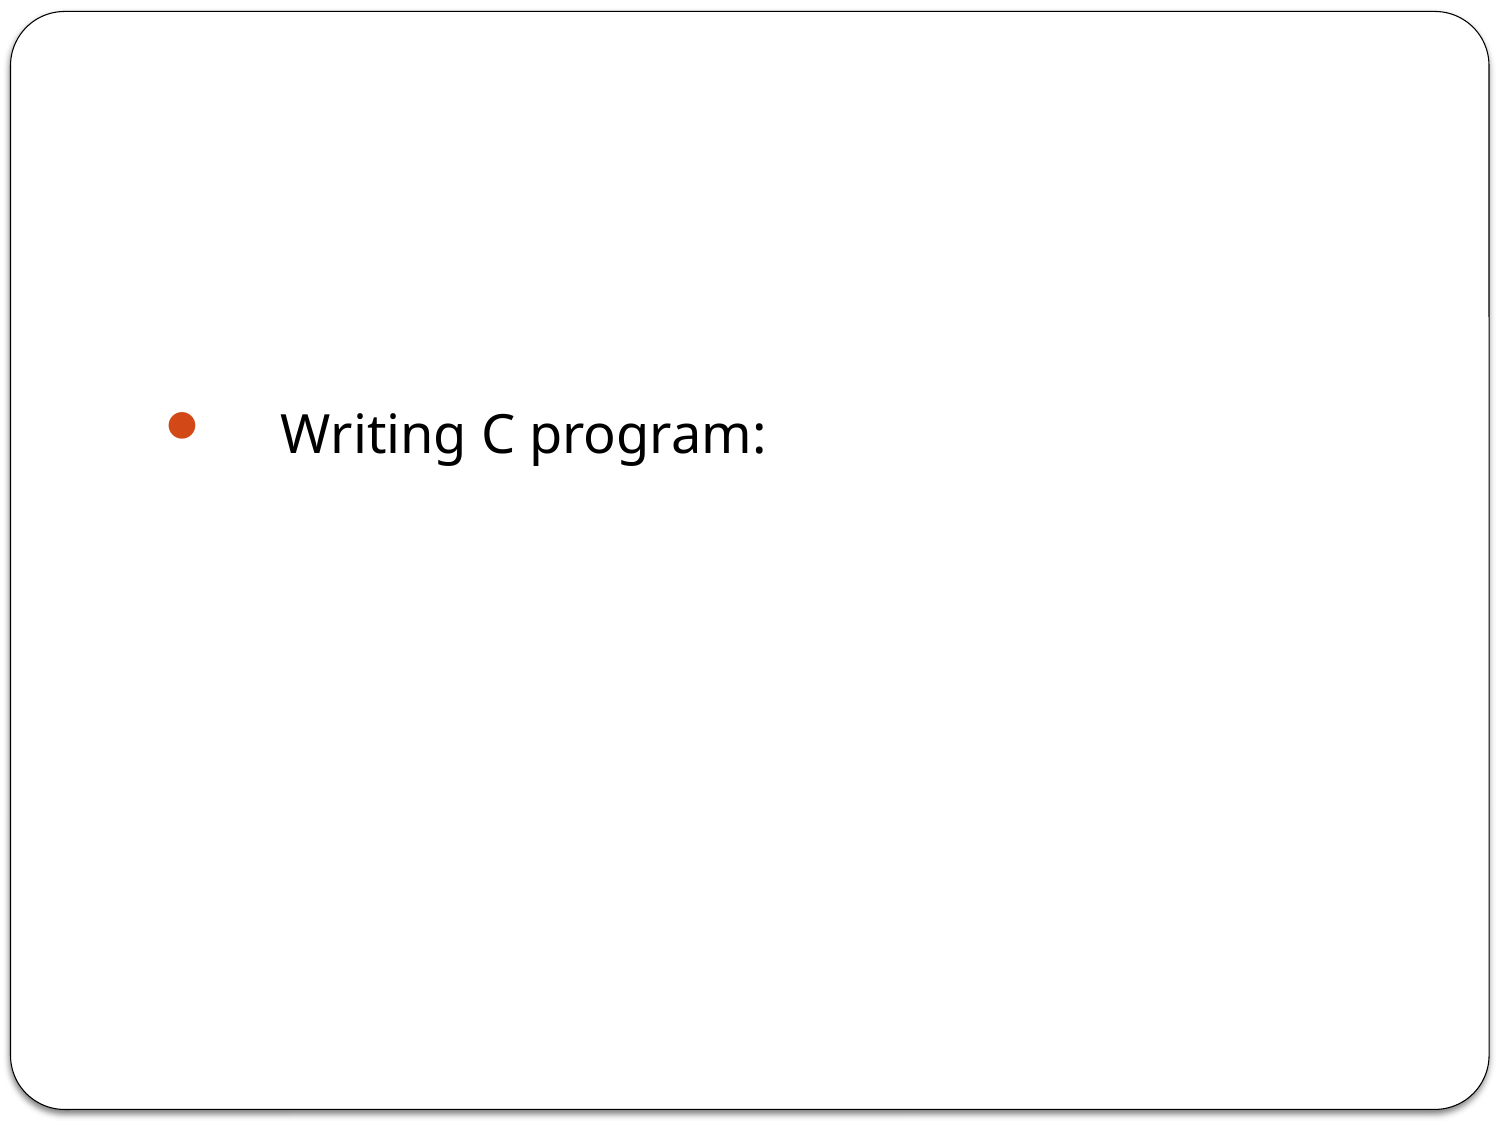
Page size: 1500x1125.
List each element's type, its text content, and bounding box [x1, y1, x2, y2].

list Writing C program: [150, 237, 1425, 988]
